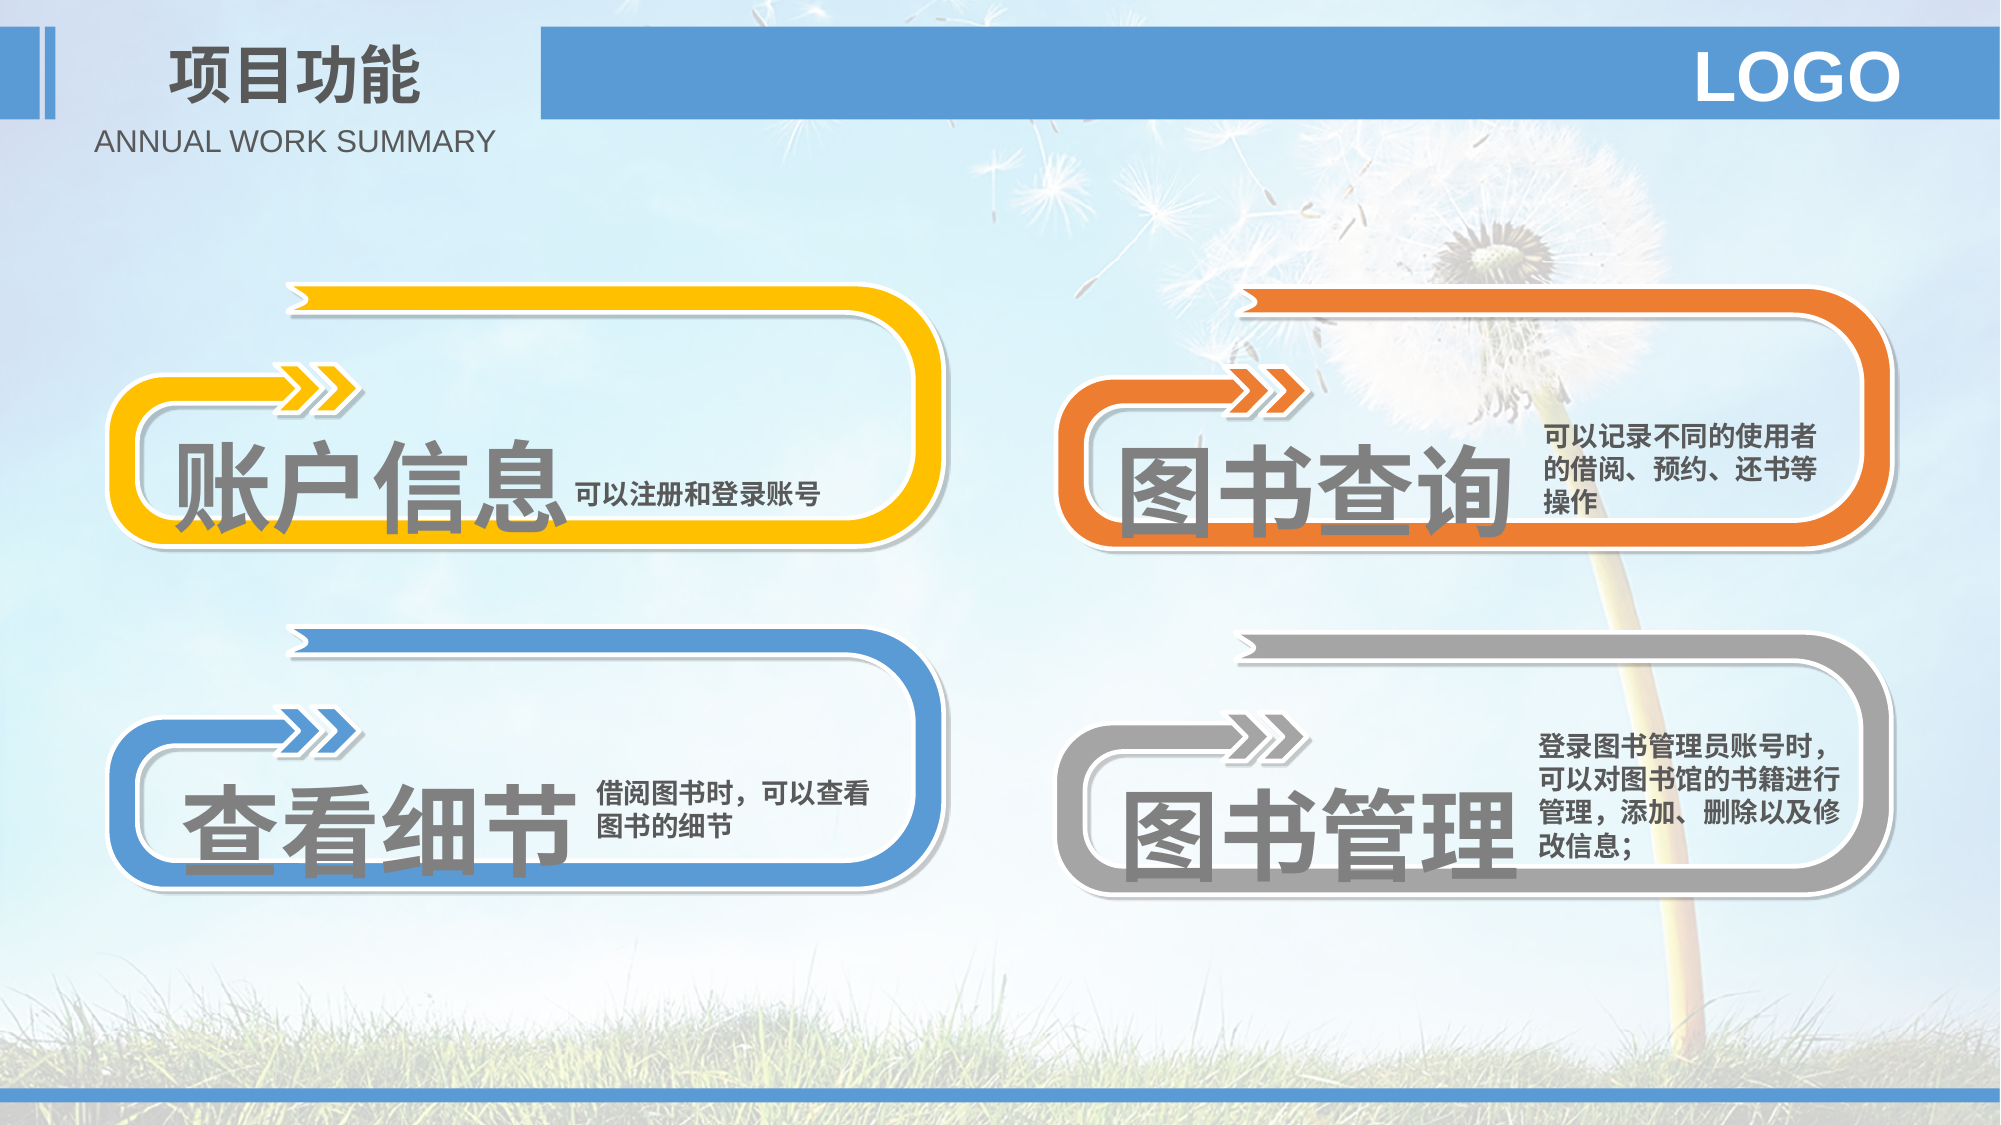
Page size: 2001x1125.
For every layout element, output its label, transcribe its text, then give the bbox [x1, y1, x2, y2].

text_box ANNUAL WORK SUMMARY [79, 113, 512, 166]
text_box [1055, 286, 1893, 549]
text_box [107, 626, 944, 889]
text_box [1054, 632, 1892, 895]
text_box 项目功能 [154, 27, 437, 113]
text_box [107, 284, 944, 547]
text_box [0, 26, 41, 121]
text_box [44, 26, 56, 121]
text_box [540, 26, 2000, 121]
text_box LOGO [1649, 29, 1946, 116]
text_box [0, 1087, 2000, 1103]
